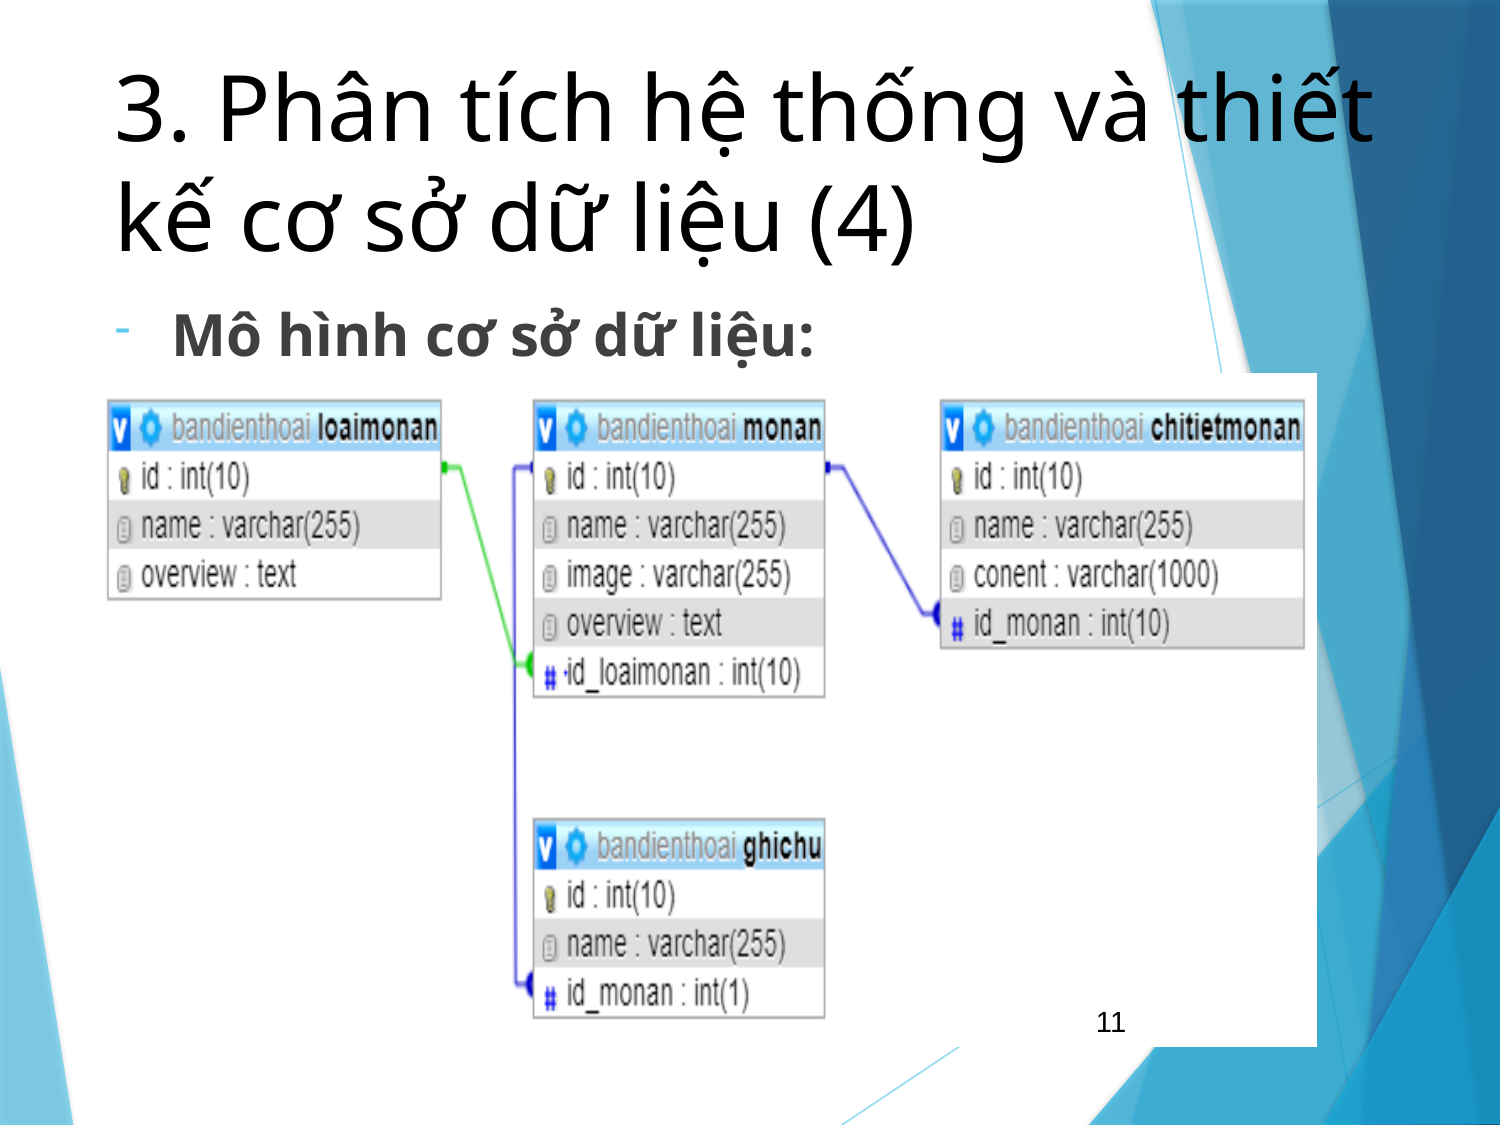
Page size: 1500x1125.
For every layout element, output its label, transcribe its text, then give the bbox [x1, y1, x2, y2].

title 3. Phân tích hệ thống và thiết kế cơ sở dữ liệu (4) [99, 42, 1436, 290]
picture [99, 372, 1318, 1048]
list Mô hình cơ sở dữ liệu: [99, 290, 1436, 991]
